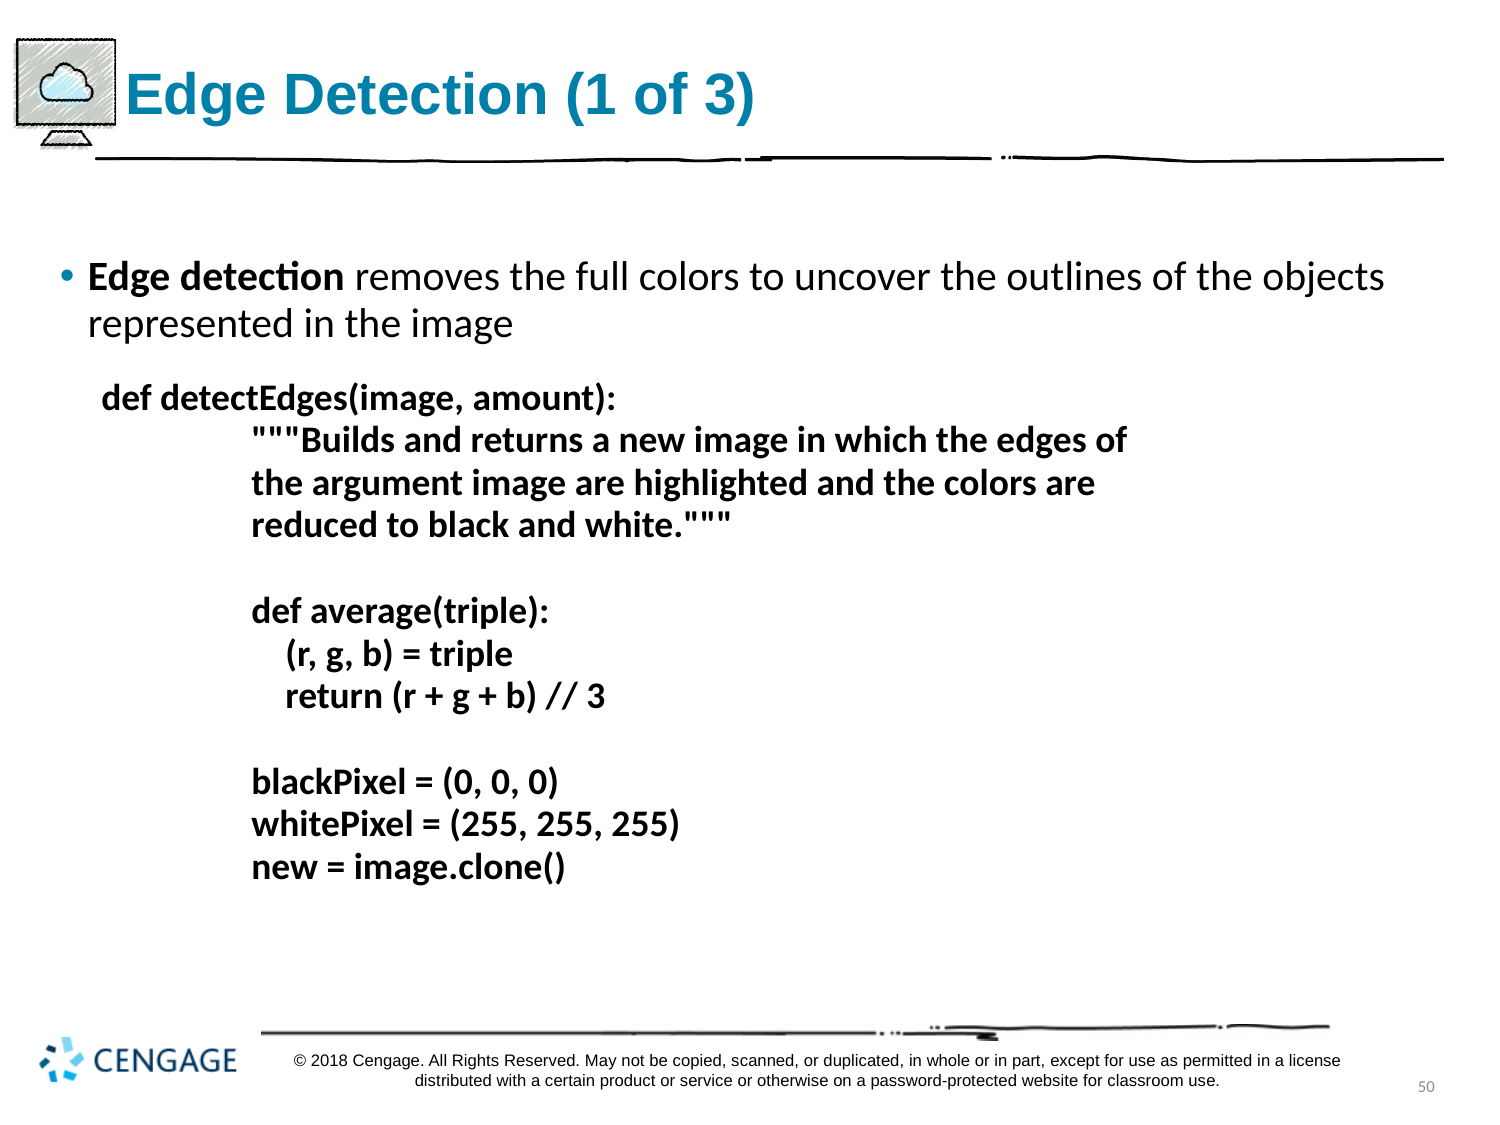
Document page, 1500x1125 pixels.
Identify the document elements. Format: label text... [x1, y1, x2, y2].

title Edge Detection (1 of 3) [125, 55, 1442, 127]
picture [95, 155, 1444, 163]
list Edge detection removes the full colors to uncover the outlines of the objects represented in the image [59, 252, 1441, 349]
footer © 2018 Cengage. All Rights Reserved. May not be copied, scanned, or duplicated, in whole or in part, except for use as permitted in a license distributed with a certain product or service or otherwise on a password-protected website for classroom use. [262, 1049, 1375, 1090]
picture [13, 36, 117, 151]
picture [19, 1023, 249, 1095]
list def detectEdges(image, amount): """Builds and returns a new image in which the edges of the argument image are highlighted and the colors are reduced to black and white.""" def average(triple): (r, g, b) = triple return (r + g + b) // 3 blackPixel = (0, 0, 0) whitePixel = (255, 255, 255) new = image.clone() [63, 375, 1445, 894]
picture [261, 1024, 1331, 1041]
